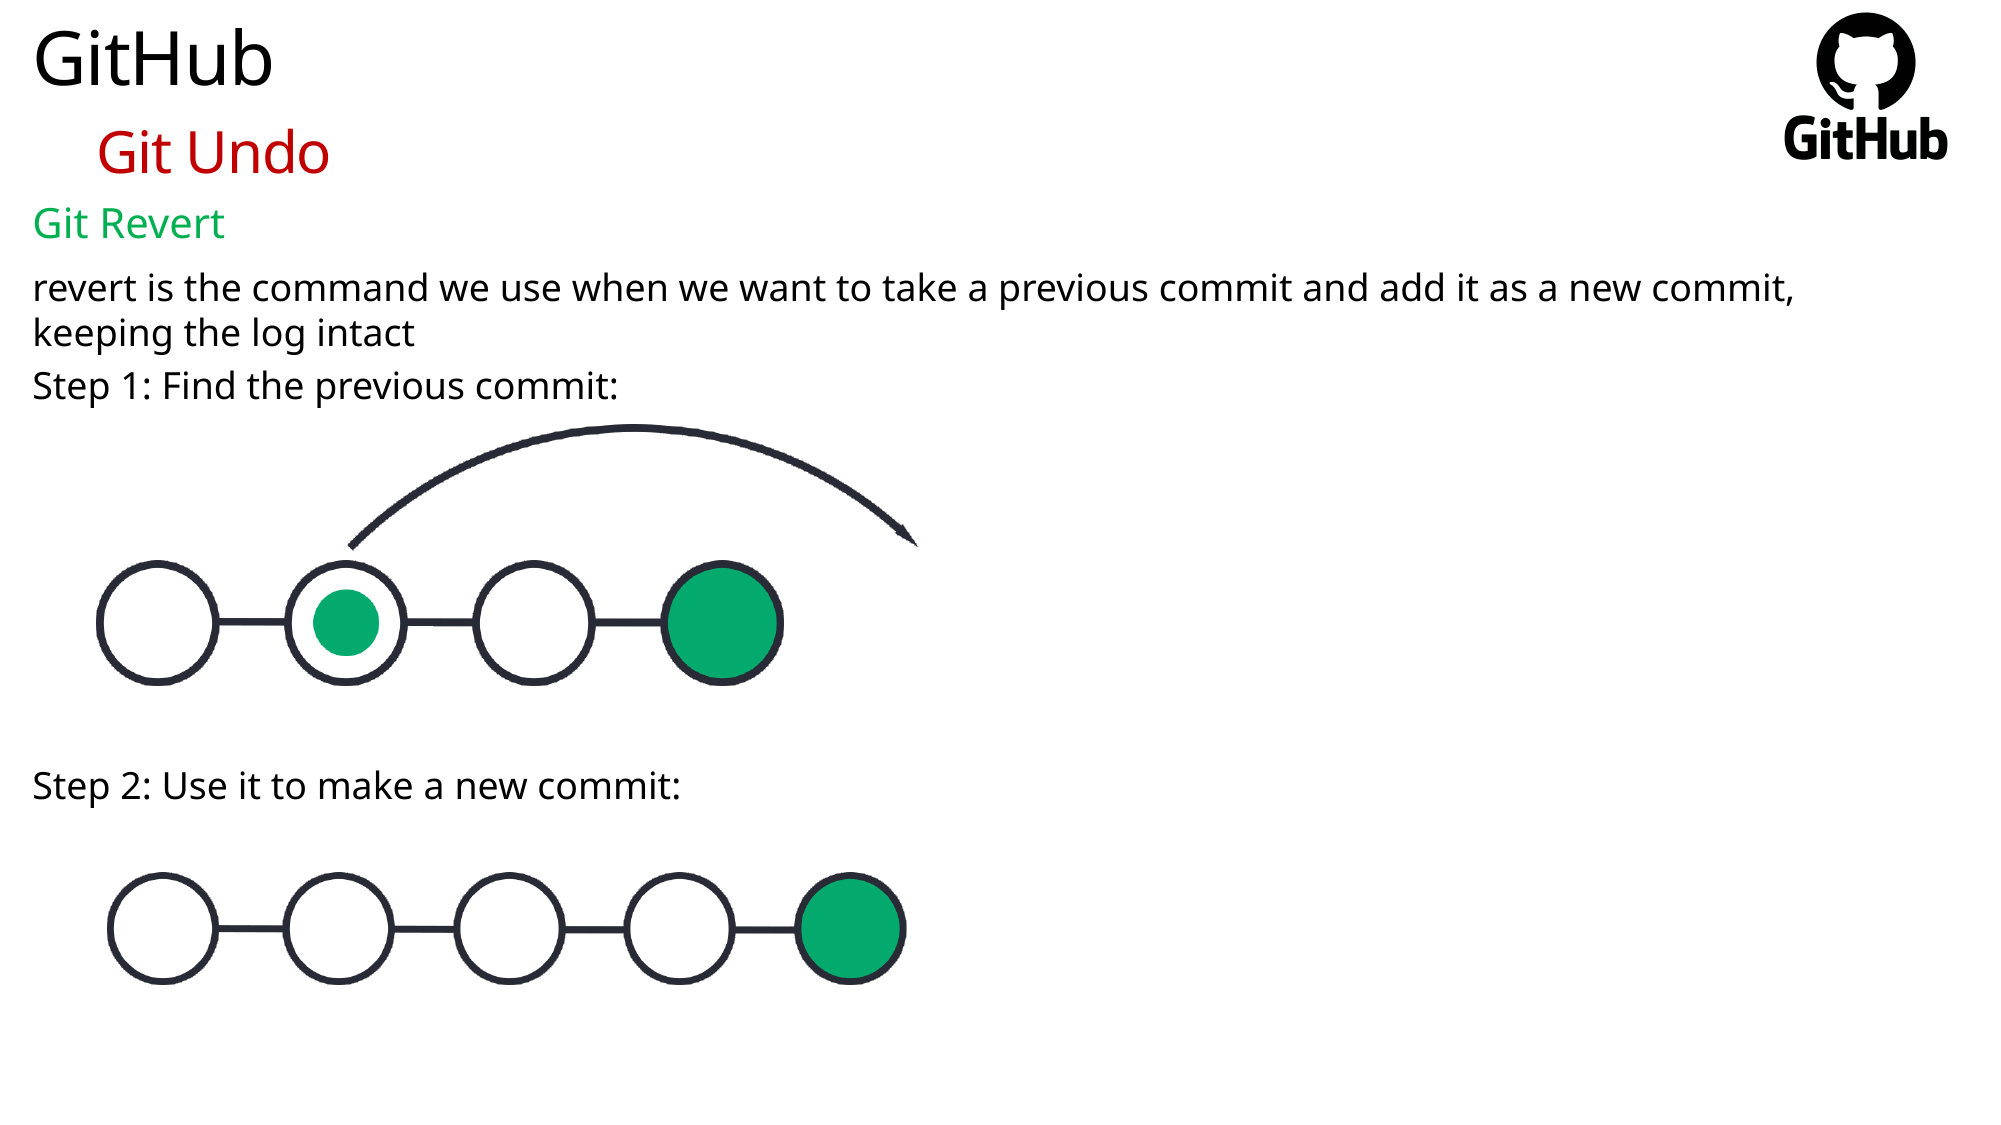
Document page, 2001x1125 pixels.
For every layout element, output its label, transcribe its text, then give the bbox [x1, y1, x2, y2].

picture [95, 861, 928, 994]
text_box revert is the command we use when we want to take a previous commit and add it as a new commit, keeping the log intact Step 1: Find the previous commit: [32, 264, 1841, 407]
text_box Step 2: Use it to make a new commit: [32, 762, 1841, 808]
text_box Git Undo [96, 114, 1904, 185]
picture [1731, 10, 2000, 162]
text_box Git Revert [32, 197, 1841, 248]
picture [84, 418, 1001, 697]
title GitHub [32, 10, 1731, 102]
